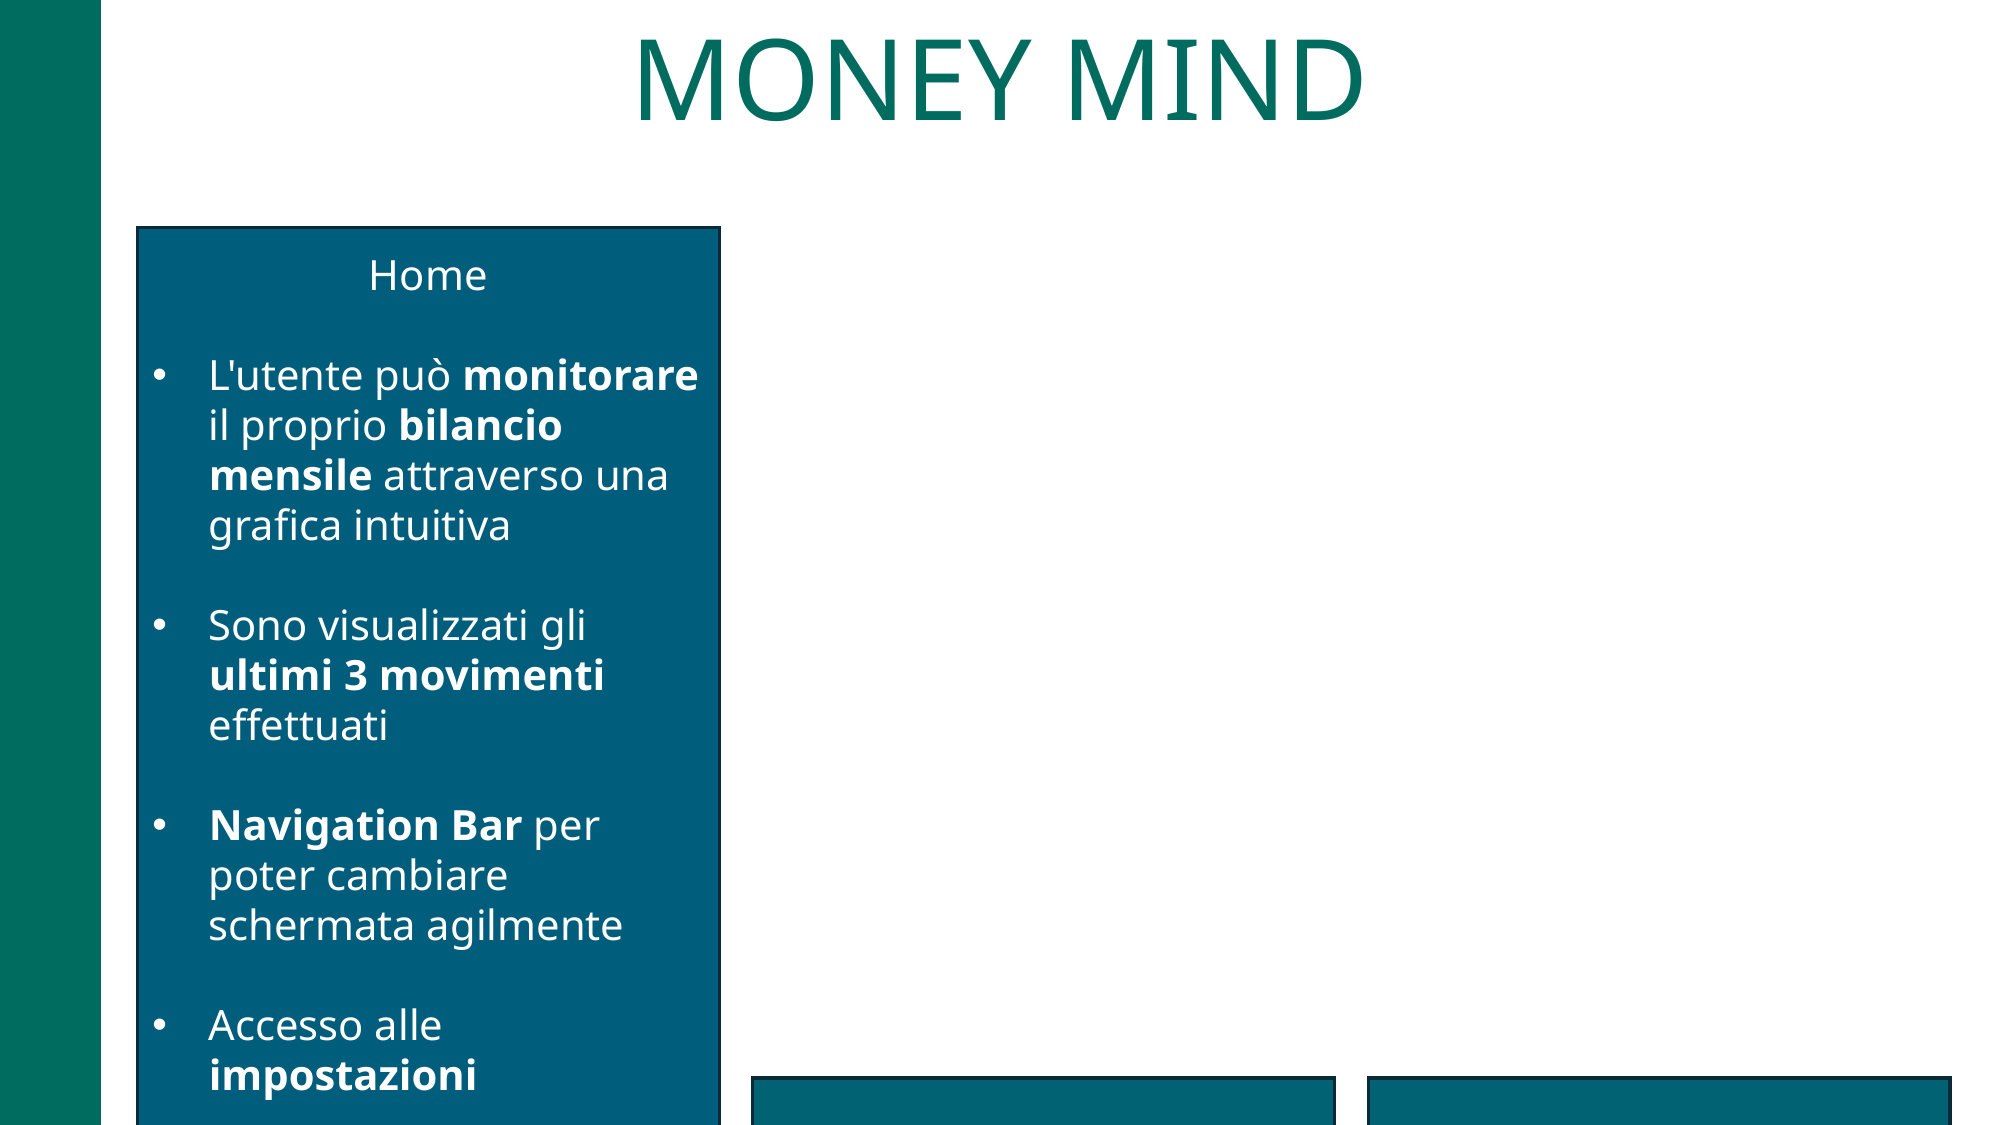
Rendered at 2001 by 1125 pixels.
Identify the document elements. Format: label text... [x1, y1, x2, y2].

text_box Home L'utente può monitorare il proprio bilancio mensile attraverso una grafica intuitiva Sono visualizzati gli ultimi 3 movimenti effettuati Navigation Bar per poter cambiare schermata agilmente Accesso alle impostazioni [137, 241, 720, 1107]
text_box [751, 1076, 1336, 1125]
picture [0, 0, 102, 1125]
text_box [136, 226, 721, 1125]
text_box MONEY MIND [615, 0, 1385, 150]
text_box [1367, 1076, 1952, 1125]
